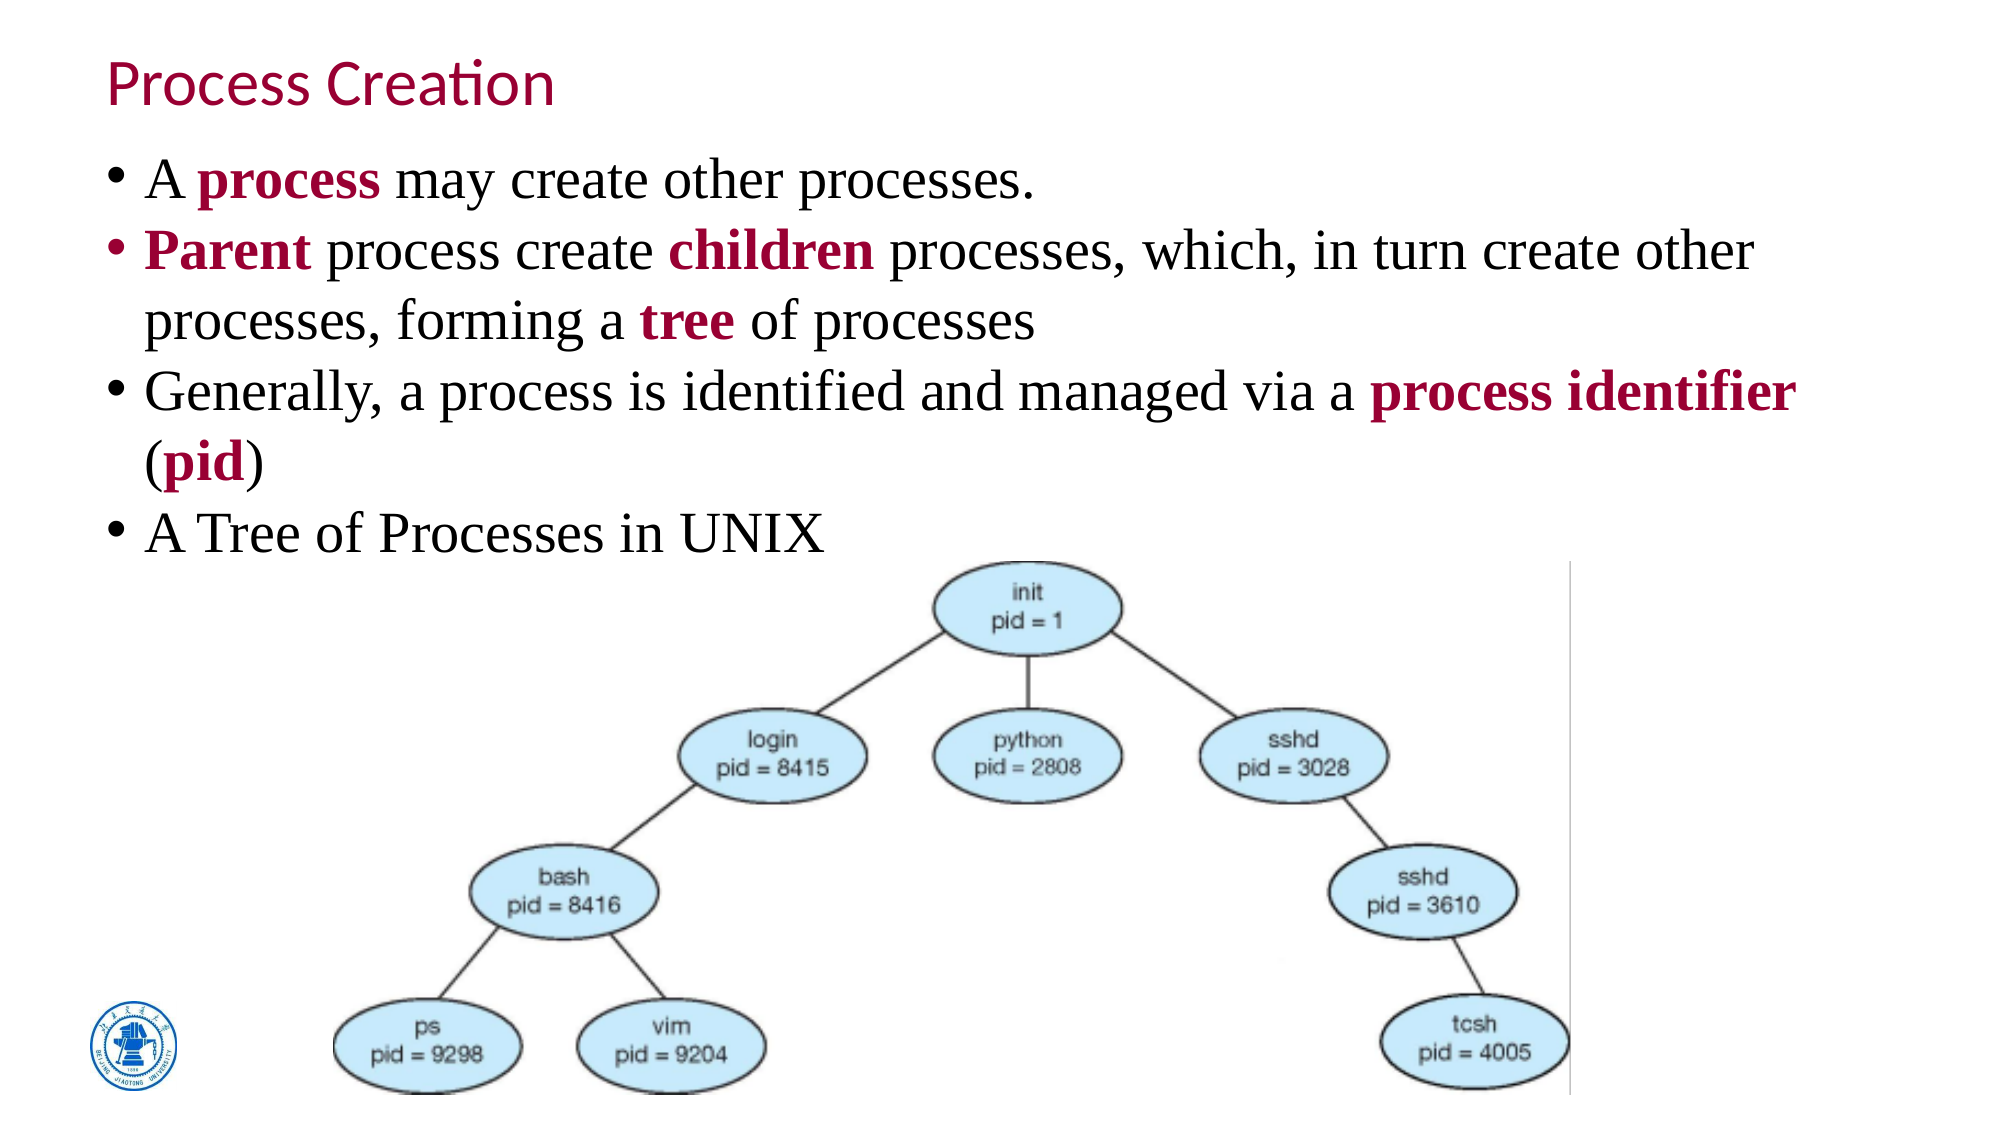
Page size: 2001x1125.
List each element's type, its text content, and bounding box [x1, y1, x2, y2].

list A process may create other processes. Parent process create children processes, which, in turn create other processes, forming a tree of processes Generally, a process is identified and managed via a process identifier (pid) A Tree of Processes in UNIX [90, 132, 1917, 1002]
title Process Creation [90, 39, 1917, 118]
picture [332, 561, 1573, 1095]
picture [90, 1002, 177, 1091]
